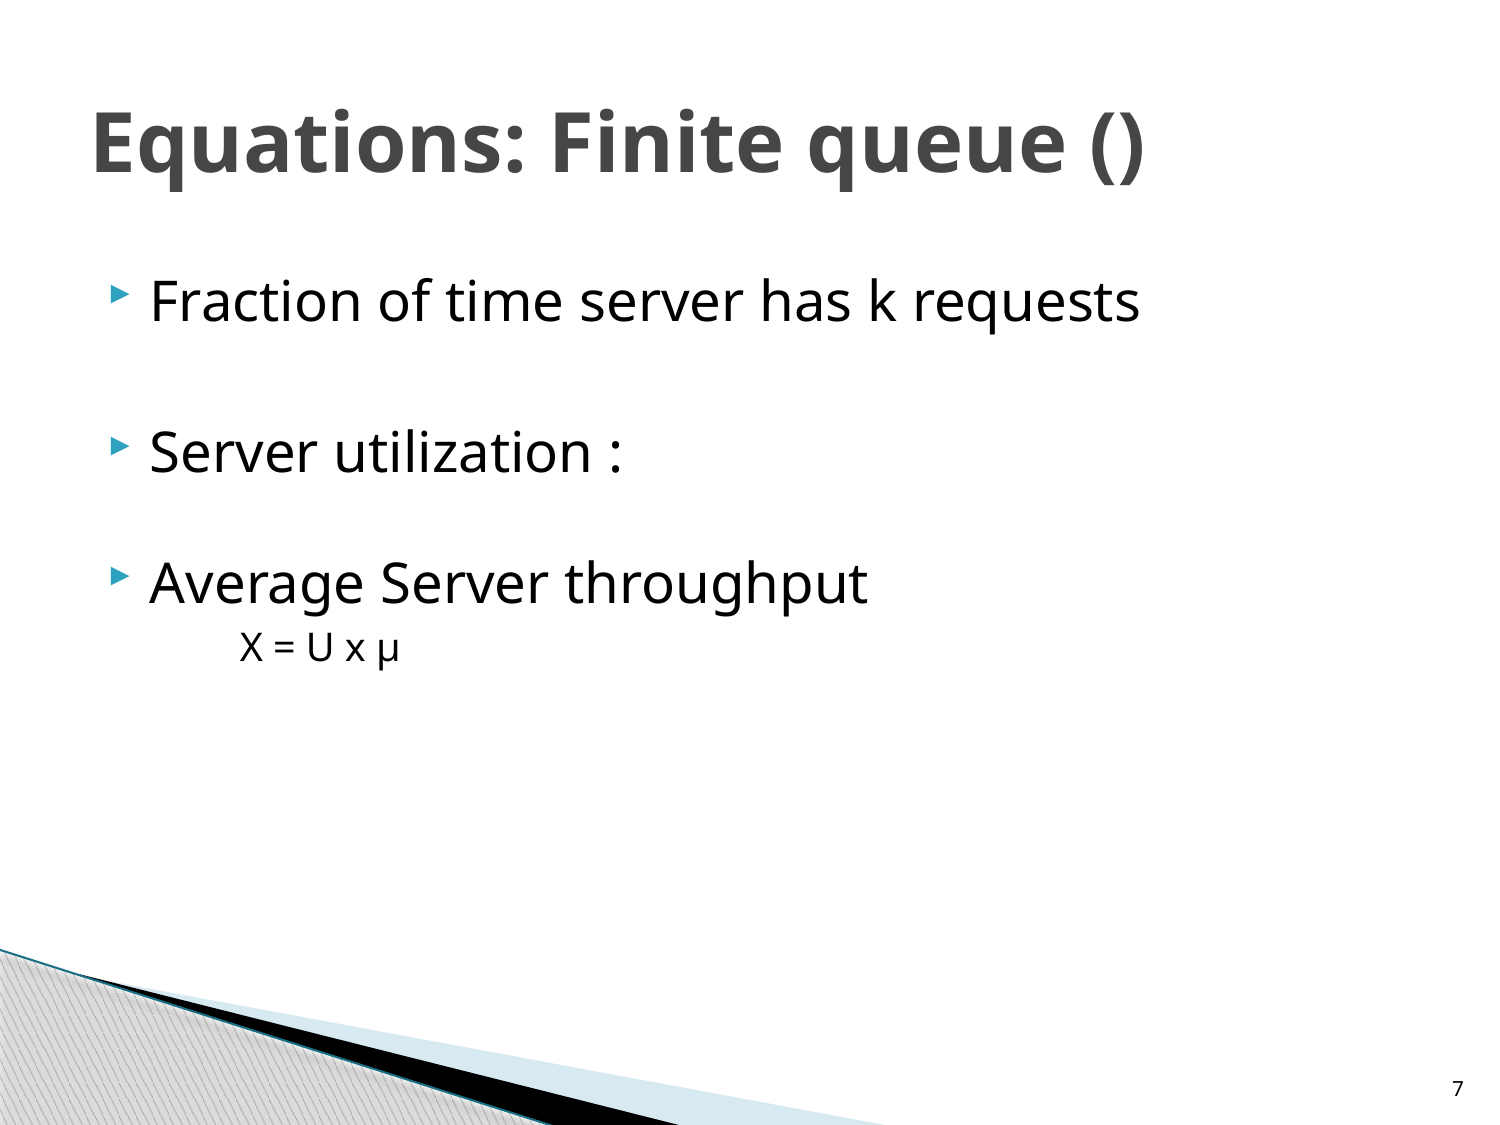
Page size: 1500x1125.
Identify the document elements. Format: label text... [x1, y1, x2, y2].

slide_number 7 [1418, 1051, 1479, 1112]
